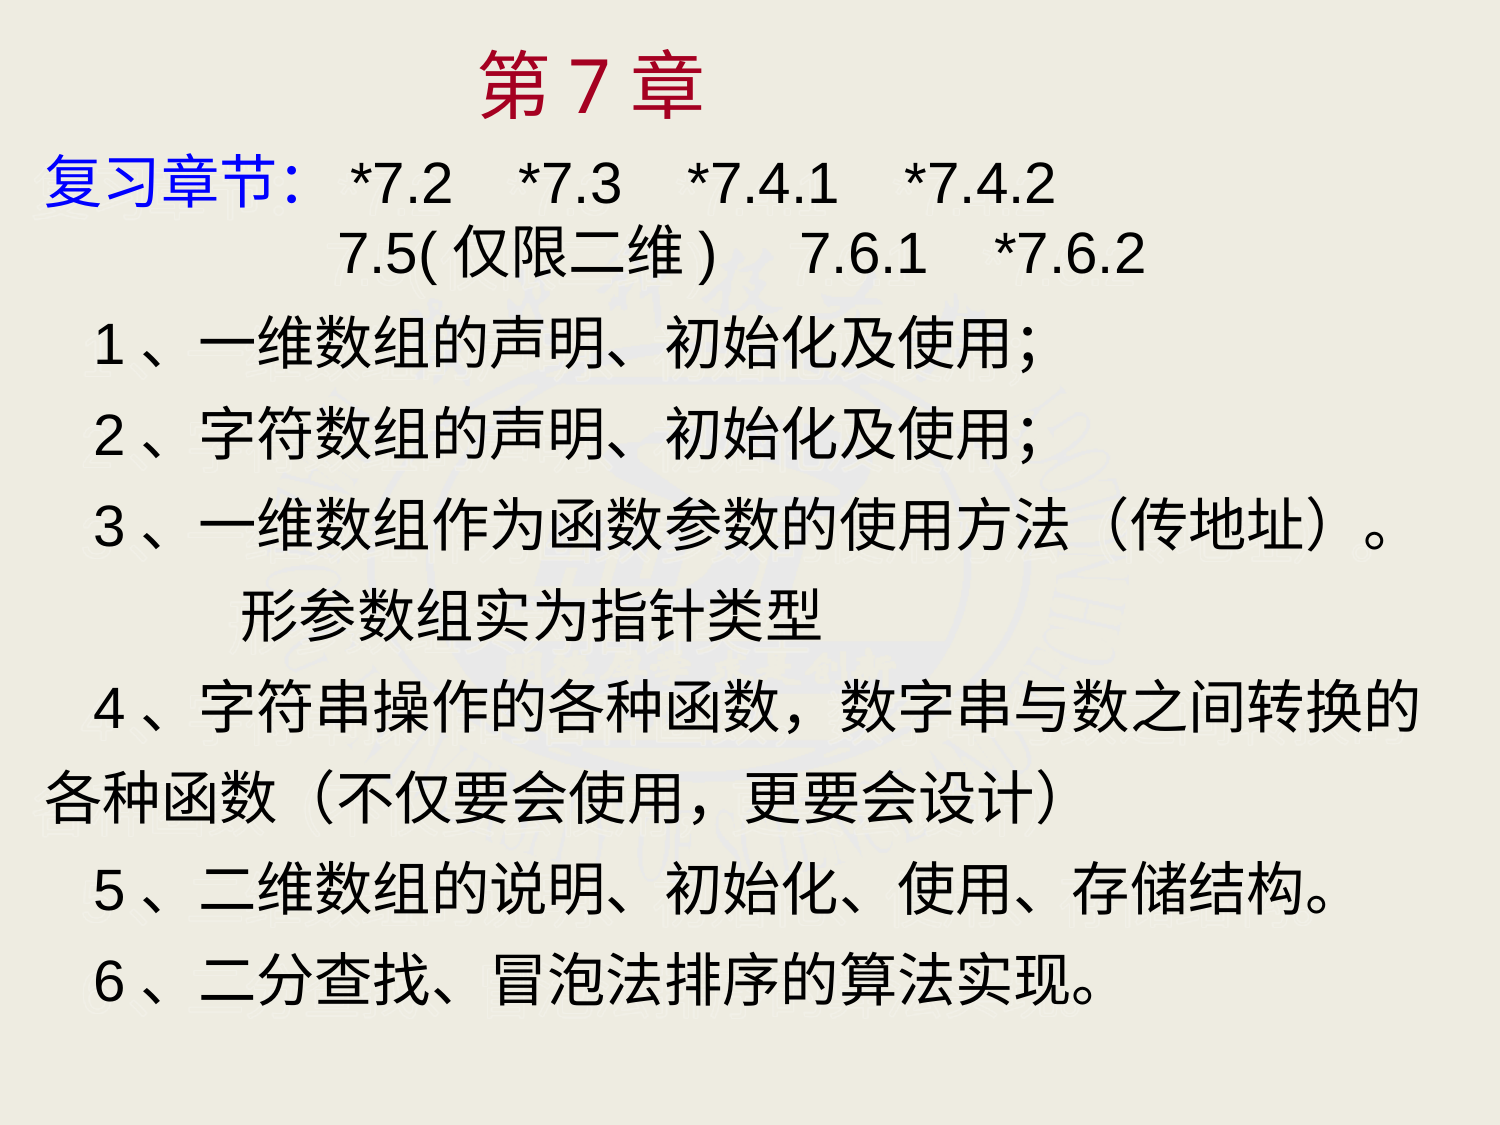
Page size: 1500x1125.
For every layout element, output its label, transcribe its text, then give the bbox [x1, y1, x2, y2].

title 第7章 [41, 31, 1392, 137]
text_box 复习章节：*7.2 *7.3 *7.4.1 *7.4.2 7.5(仅限二维) 7.6.1 *7.6.2 1、一维数组的声明、初始化及使用； 2、字符数组的声明、初始化及使用； 3、一维数组作为函数参数的使用方法（传地址）。 形参数组实为指针类型 4、字符串操作的各种函数，数字串与数之间转换的各种函数（不仅要会使用，更要会设计） 5、二维数组的说明、初始化、使用、存储结构。 6、二分查找、冒泡法排序的算法实现。 [29, 137, 1471, 1021]
